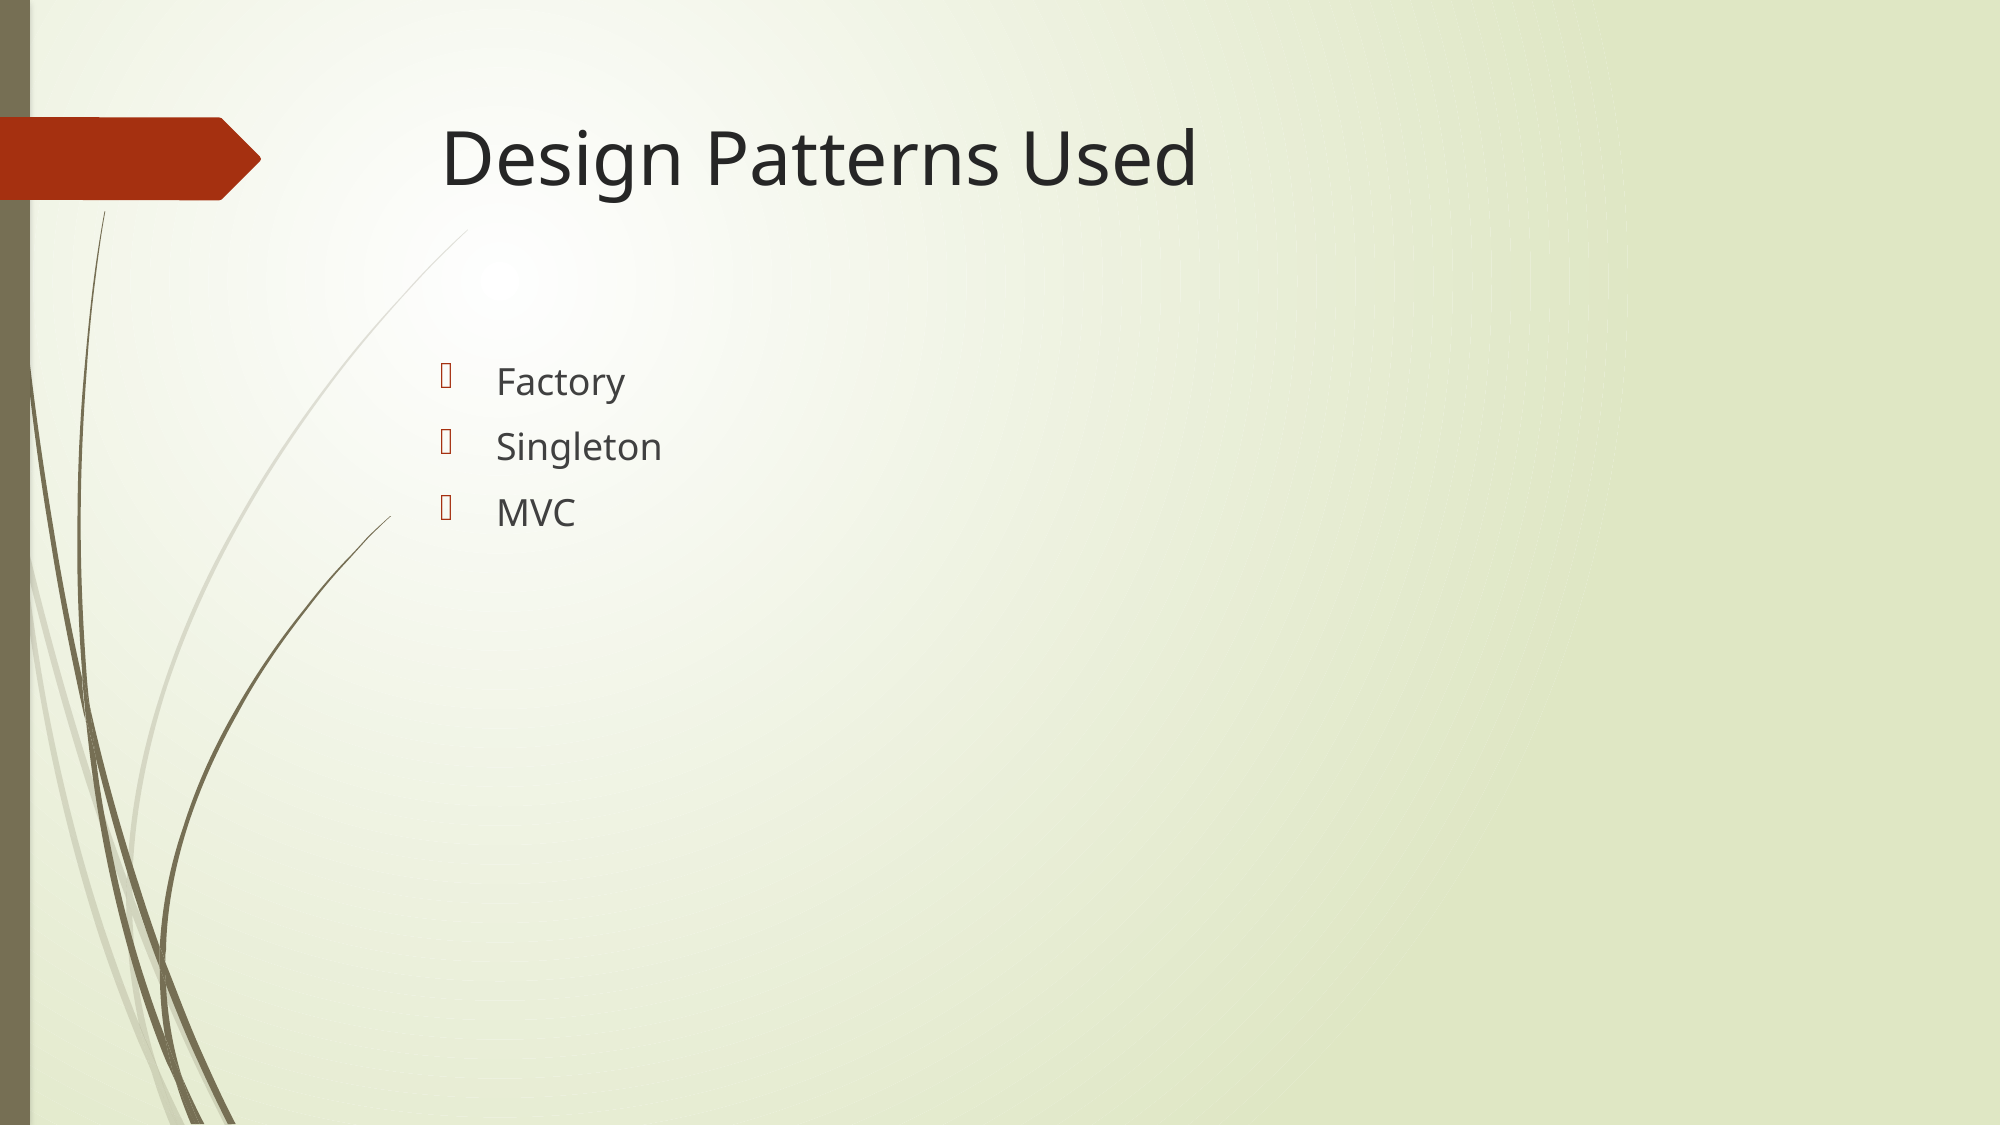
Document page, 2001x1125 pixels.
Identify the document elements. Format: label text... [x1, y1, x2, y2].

title Design Patterns Used [425, 102, 1888, 313]
list Factory Singleton MVC [424, 350, 1888, 970]
